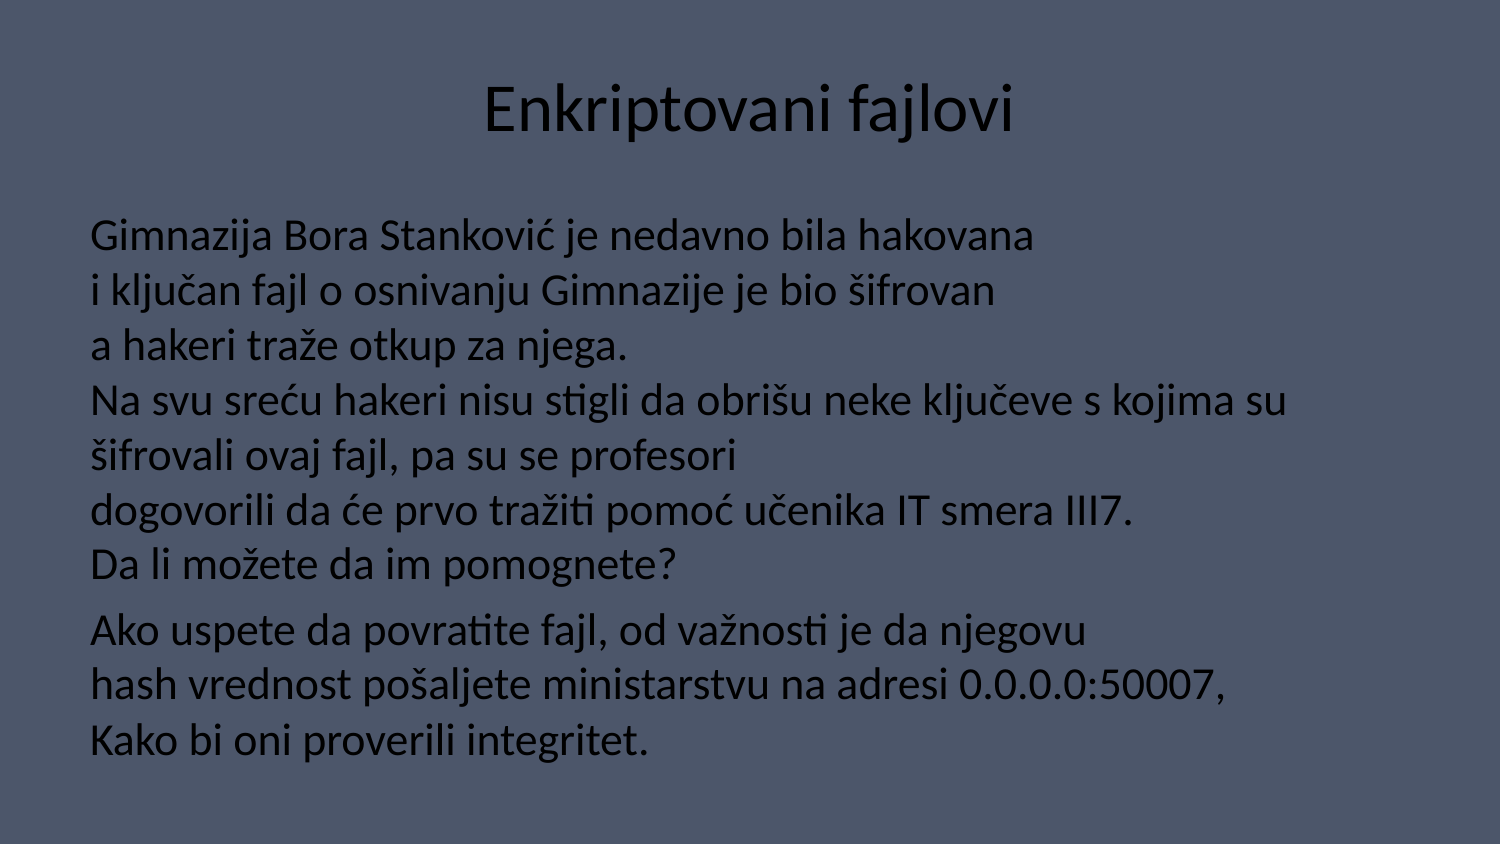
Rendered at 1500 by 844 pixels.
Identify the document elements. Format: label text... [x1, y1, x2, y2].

title Enkriptovani fajlovi [75, 33, 1425, 175]
list Gimnazija Bora Stanković je nedavno bila hakovana i ključan fajl o osnivanju Gimnazije je bio šifrovan a hakeri traže otkup za njega. Na svu sreću hakeri nisu stigli da obrišu neke ključeve s kojima su šifrovali ovaj fajl, pa su se profesori dogovorili da će prvo tražiti pomoć učenika IT smera III7. Da li možete da im pomognete? Ako uspete da povratite fajl, od važnosti je da njegovu hash vrednost pošaljete ministarstvu na adresi 0.0.0.0:50007, Kako bi oni proverili integritet. [75, 196, 1425, 754]
